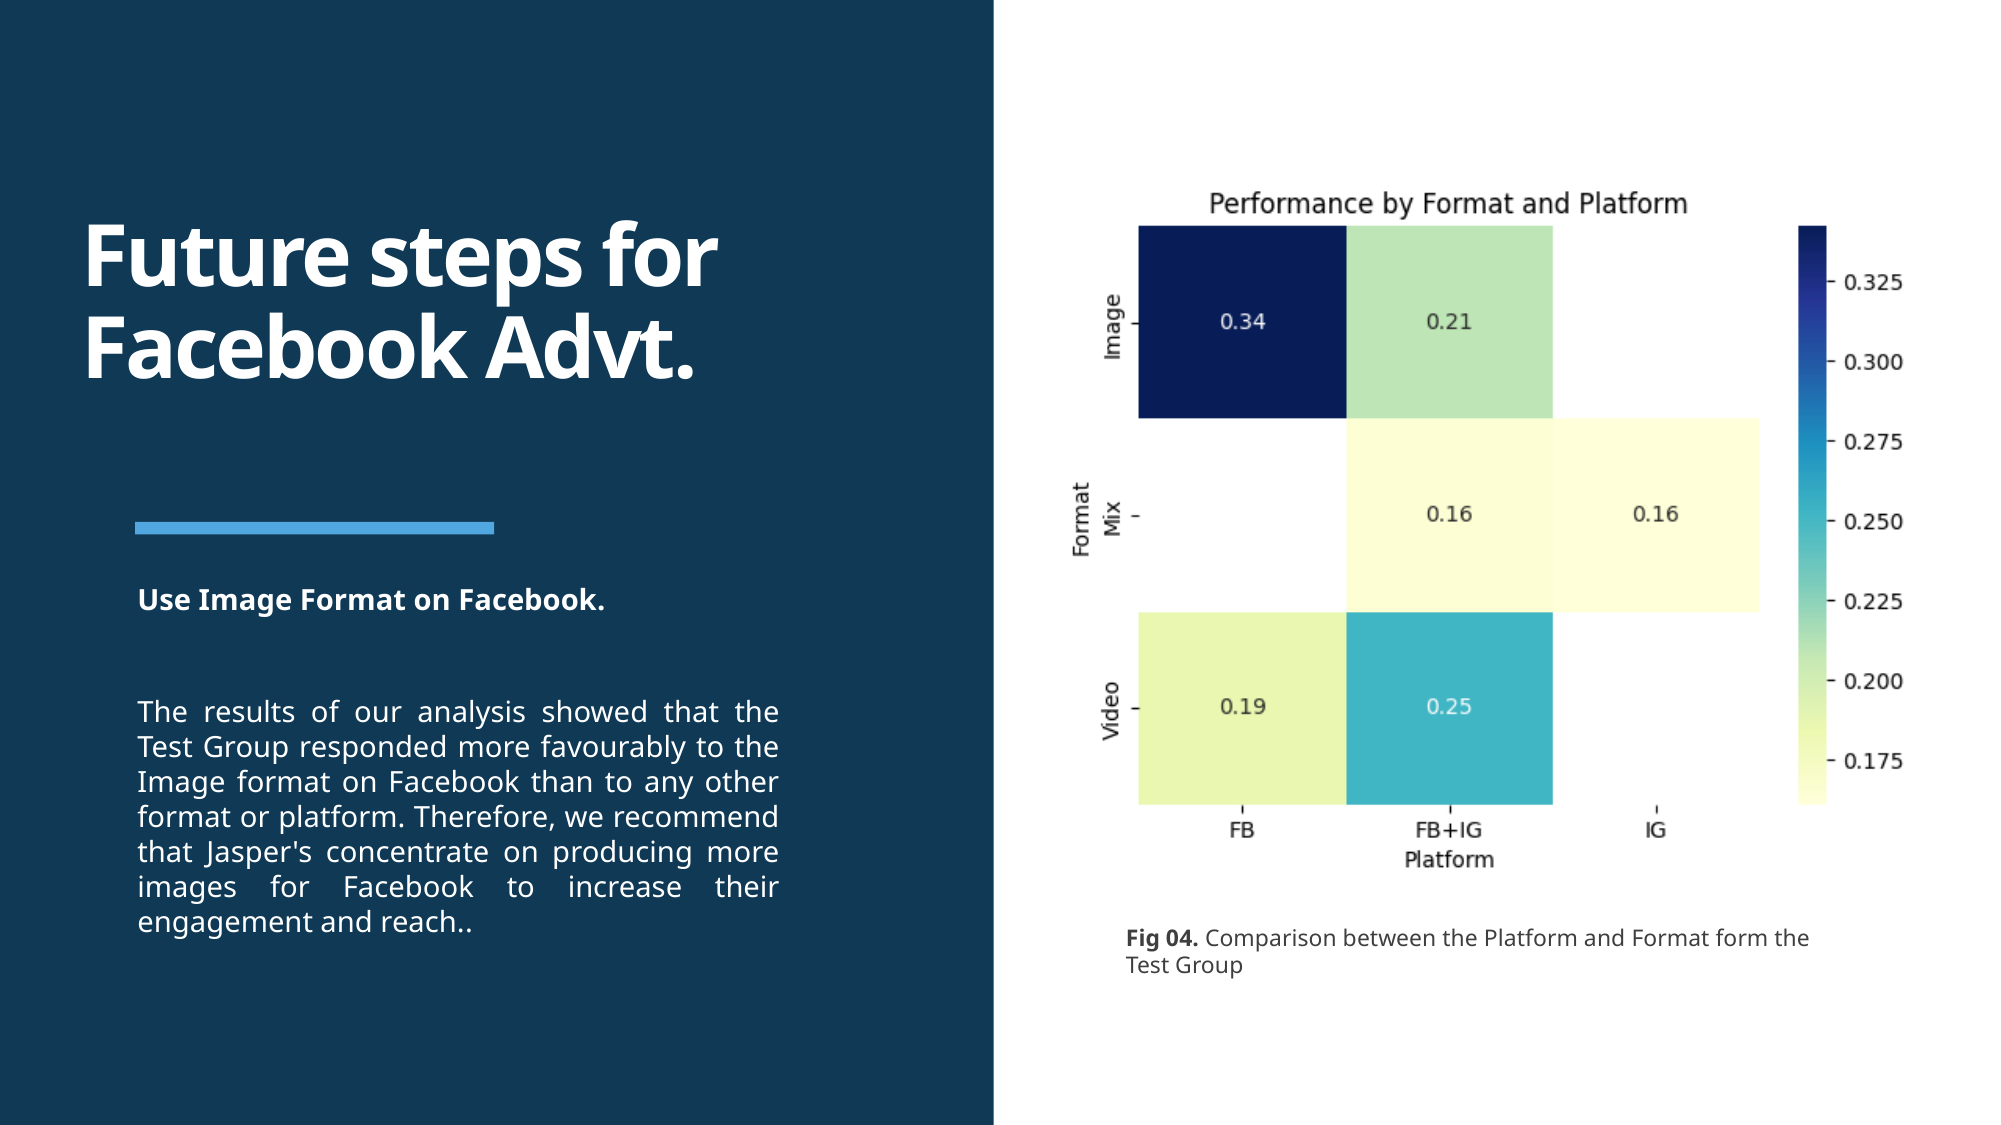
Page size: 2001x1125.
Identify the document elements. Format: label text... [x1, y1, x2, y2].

text_box Fig 04. Comparison between the Platform and Format form the Test Group [1111, 916, 1864, 986]
list Use Image Format on Facebook. The results of our analysis showed that the Test Group responded more favourably to the Image format on Facebook than to any other format or platform. Therefore, we recommend that Jasper's concentrate on producing more images for Facebook to increase their engagement and reach.. [137, 573, 796, 995]
picture [1056, 176, 1919, 888]
title Future steps for Facebook Advt. [81, 176, 739, 406]
